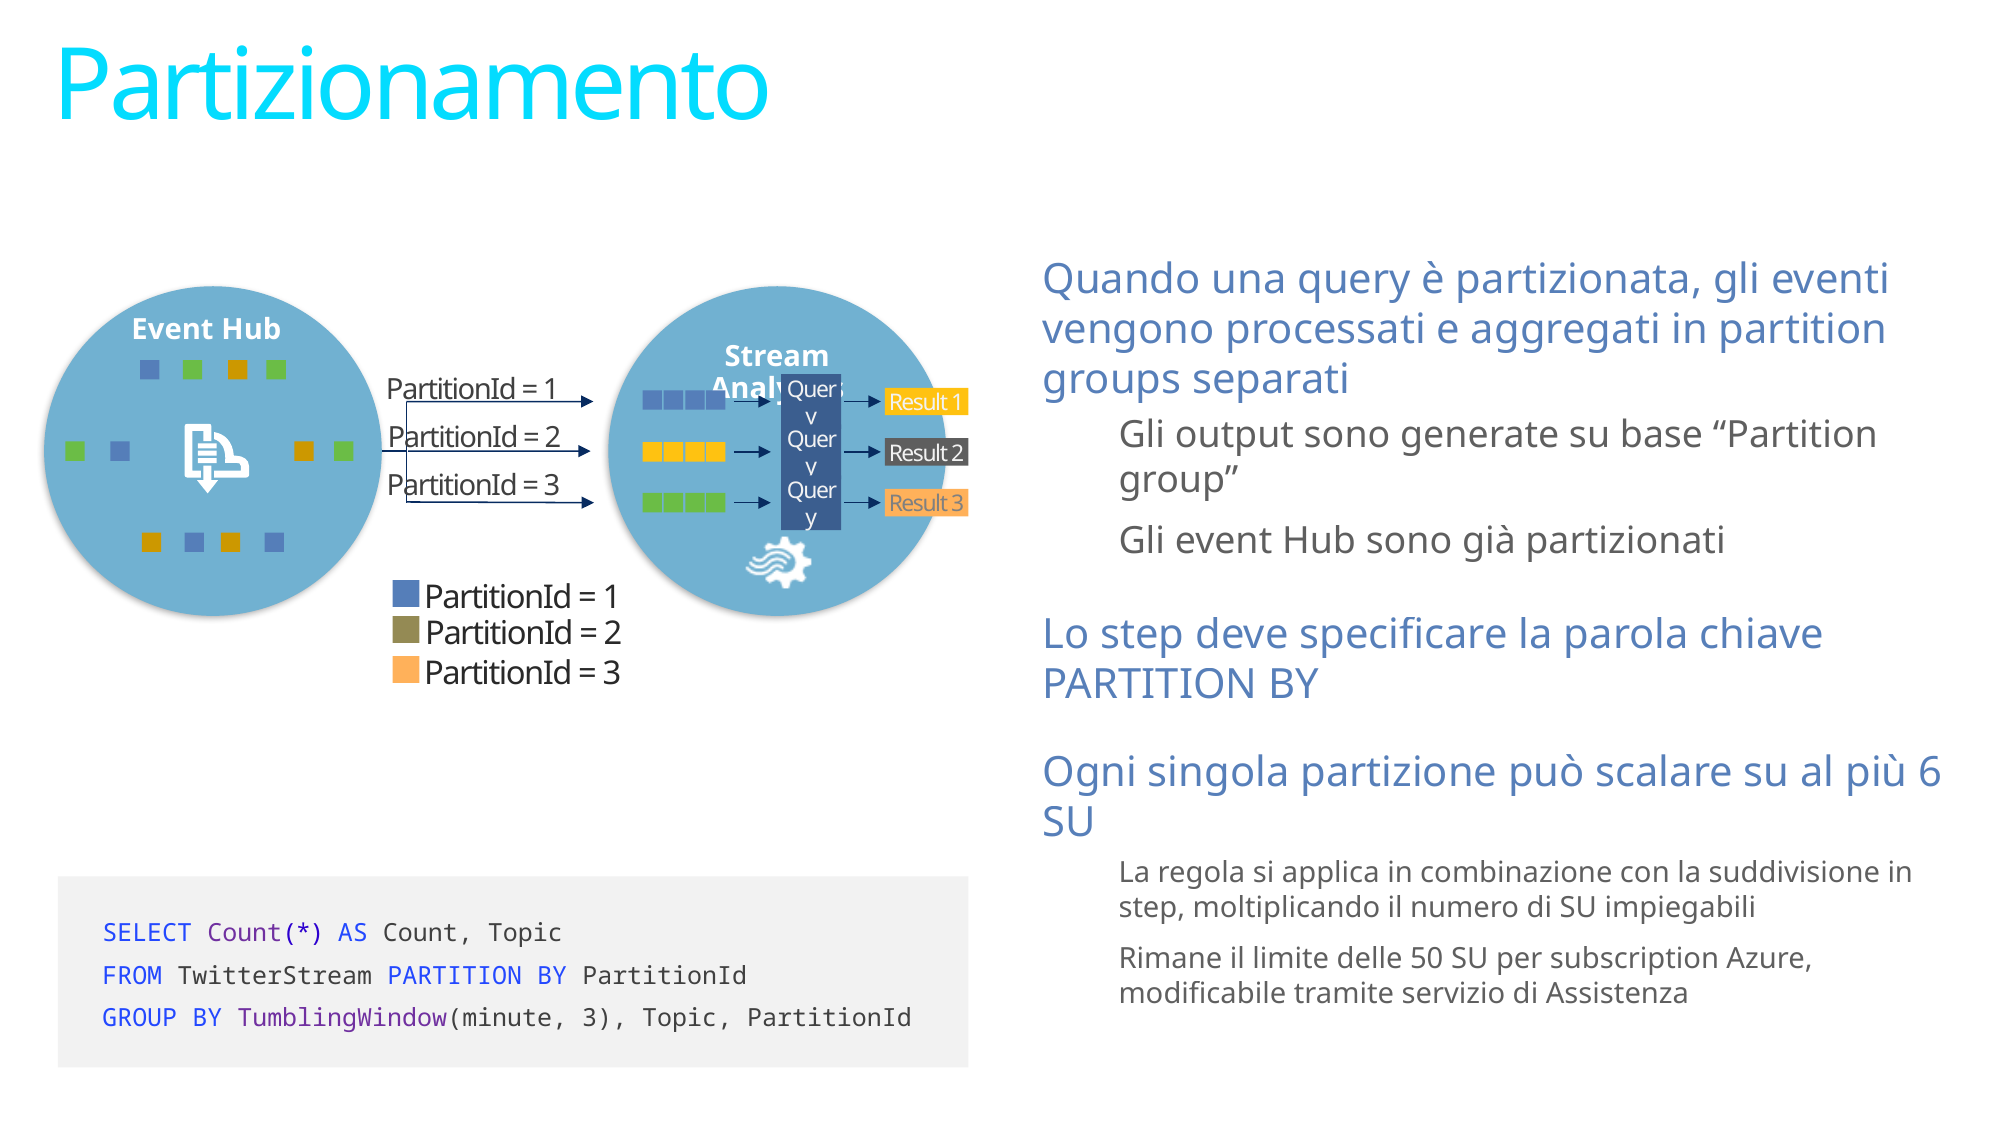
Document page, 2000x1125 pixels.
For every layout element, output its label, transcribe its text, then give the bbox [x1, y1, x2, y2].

text_box SELECT Count(*) AS Count, Topic FROM TwitterStream PARTITION BY PartitionId GROUP BY TumblingWindow(minute, 3), Topic, PartitionId [56, 874, 970, 1069]
title Partizionamento [38, 25, 1962, 224]
list Quando una query è partizionata, gli eventi vengono processati e aggregati in partition groups separati Gli output sono generate su base “Partition group” Gli event Hub sono già partizionati Lo step deve specificare la parola chiave PARTITION BY Ogni singola partizione può scalare su al più 6 SU La regola si applica in combinazione con la suddivisione in step, moltiplicando il numero di SU impiegabili Rimane il limite delle 50 SU per subscription Azure, modificabile tramite servizio di Assistenza [1027, 244, 1964, 1091]
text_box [392, 624, 618, 692]
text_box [43, 285, 969, 617]
